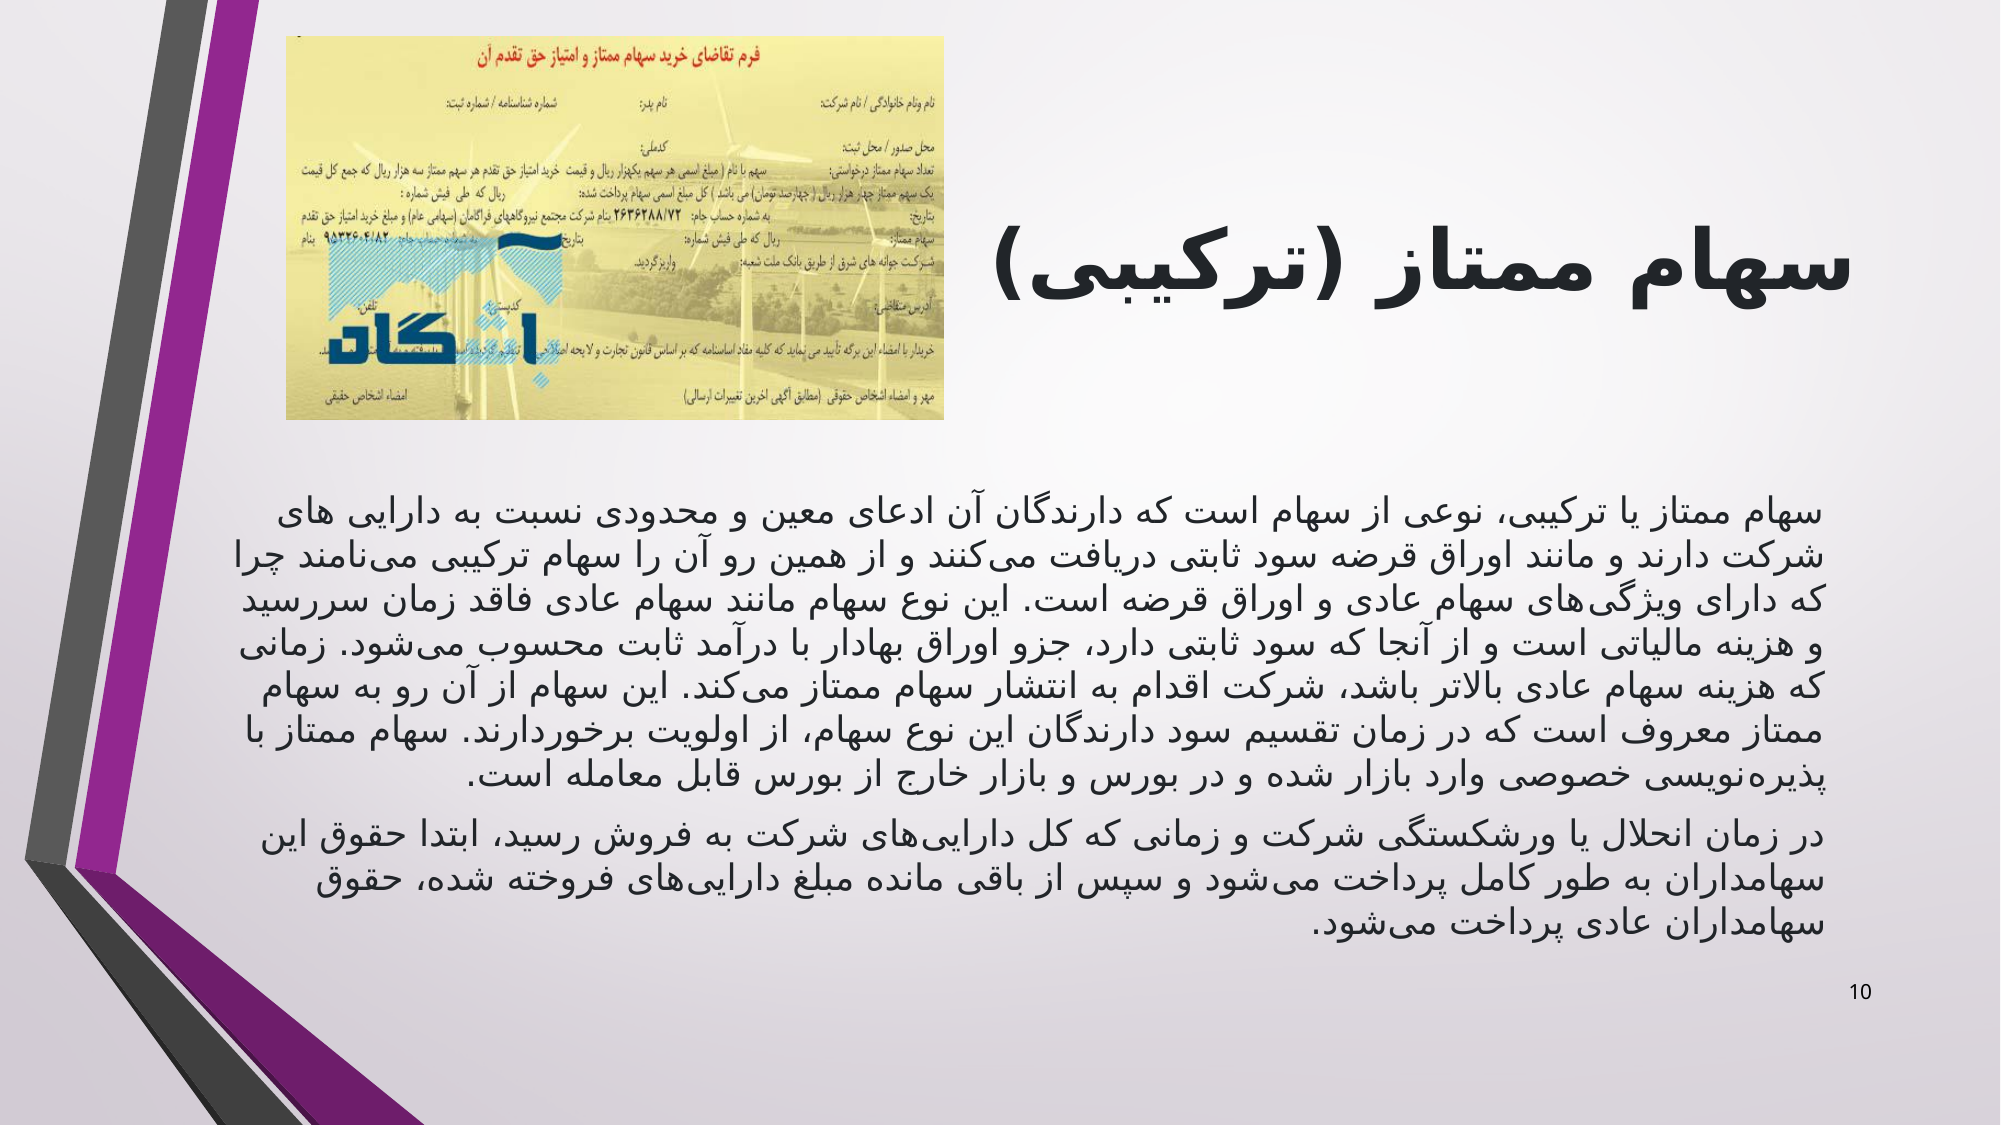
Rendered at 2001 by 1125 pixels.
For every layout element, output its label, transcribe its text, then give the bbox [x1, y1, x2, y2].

title سهام ممتاز (ترکیبی) [944, 92, 1903, 420]
picture [286, 36, 944, 420]
list سهام ممتاز یا ترکیبی، نوعی از سهام است که دارندگان آن ادعای معین و محدودی نسبت به دارایی های شرکت دارند و مانند اوراق قرضه سود ثابتی دریافت می‌کنند و از همین رو آن را سهام ترکیبی می‌نامند چرا که دارای ویژگی‌های سهام عادی و اوراق قرضه است. این نوع سهام مانند سهام عادی فاقد زمان سررسید و هزینه مالیاتی است و از آنجا که سود ثابتی دارد، جزو اوراق بهادار با درآمد ثابت محسوب می‌شود. زمانی که هزینه سهام عادی بالاتر باشد، شرکت اقدام به انتشار سهام ممتاز می‌کند. این سهام از آن رو به سهام ممتاز معروف است که در زمان تقسیم سود دارندگان این نوع سهام، از اولویت برخوردارند. سهام ممتاز با پذیره‌نویسی خصوصی وارد بازار شده و در بورس و بازار خارج از بورس قابل معامله است. در زمان انحلال یا ورشکستگی شرکت و زمانی که کل دارایی‌های شرکت به فروش رسید، ابتدا حقوق این سهامداران به طور کامل پرداخت می‌شود و سپس از باقی مانده مبلغ دارایی‌های فروخته شده، حقوق سهامداران عادی پرداخت می‌شود. [198, 479, 1842, 993]
slide_number 10 [1796, 962, 1887, 1023]
